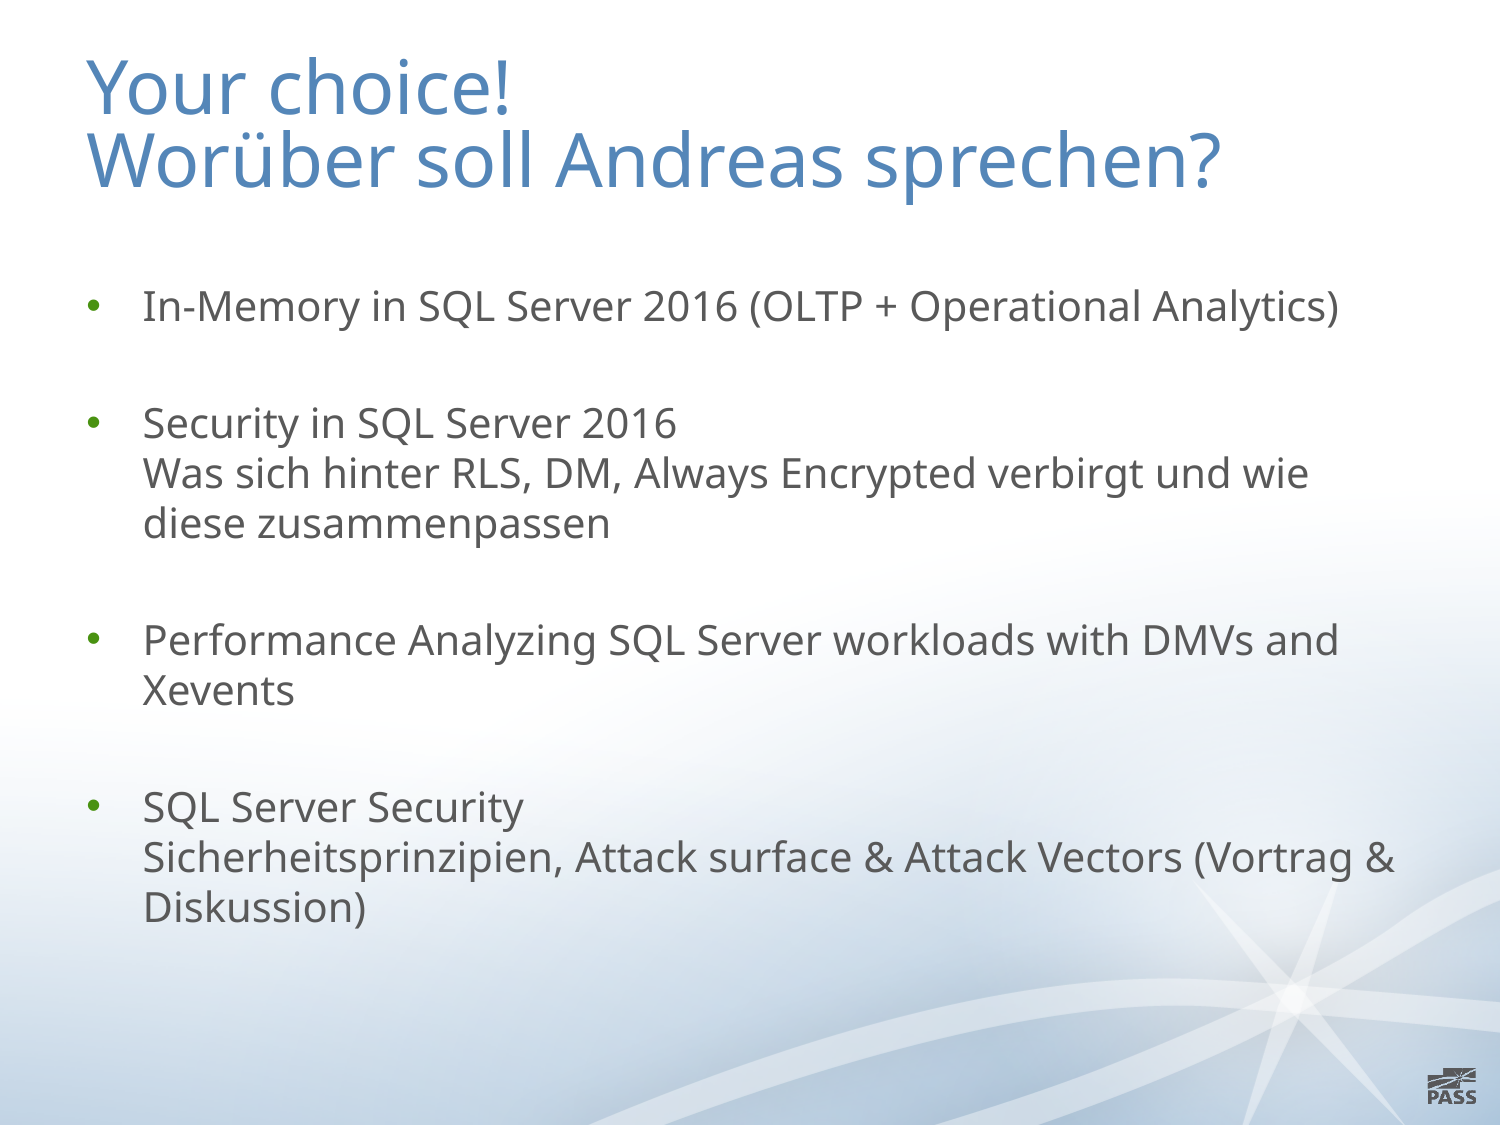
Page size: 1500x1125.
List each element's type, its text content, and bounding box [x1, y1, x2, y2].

picture [0, 0, 1500, 1125]
title Your choice! Worüber soll Andreas sprechen? [71, 48, 1422, 162]
list In-Memory in SQL Server 2016 (OLTP + Operational Analytics) Security in SQL Server 2016 Was sich hinter RLS, DM, Always Encrypted verbirgt und wie diese zusammenpassen Performance Analyzing SQL Server workloads with DMVs and Xevents SQL Server Security Sicherheitsprinzipien, Attack surface & Attack Vectors (Vortrag & Diskussion) [71, 272, 1422, 1031]
